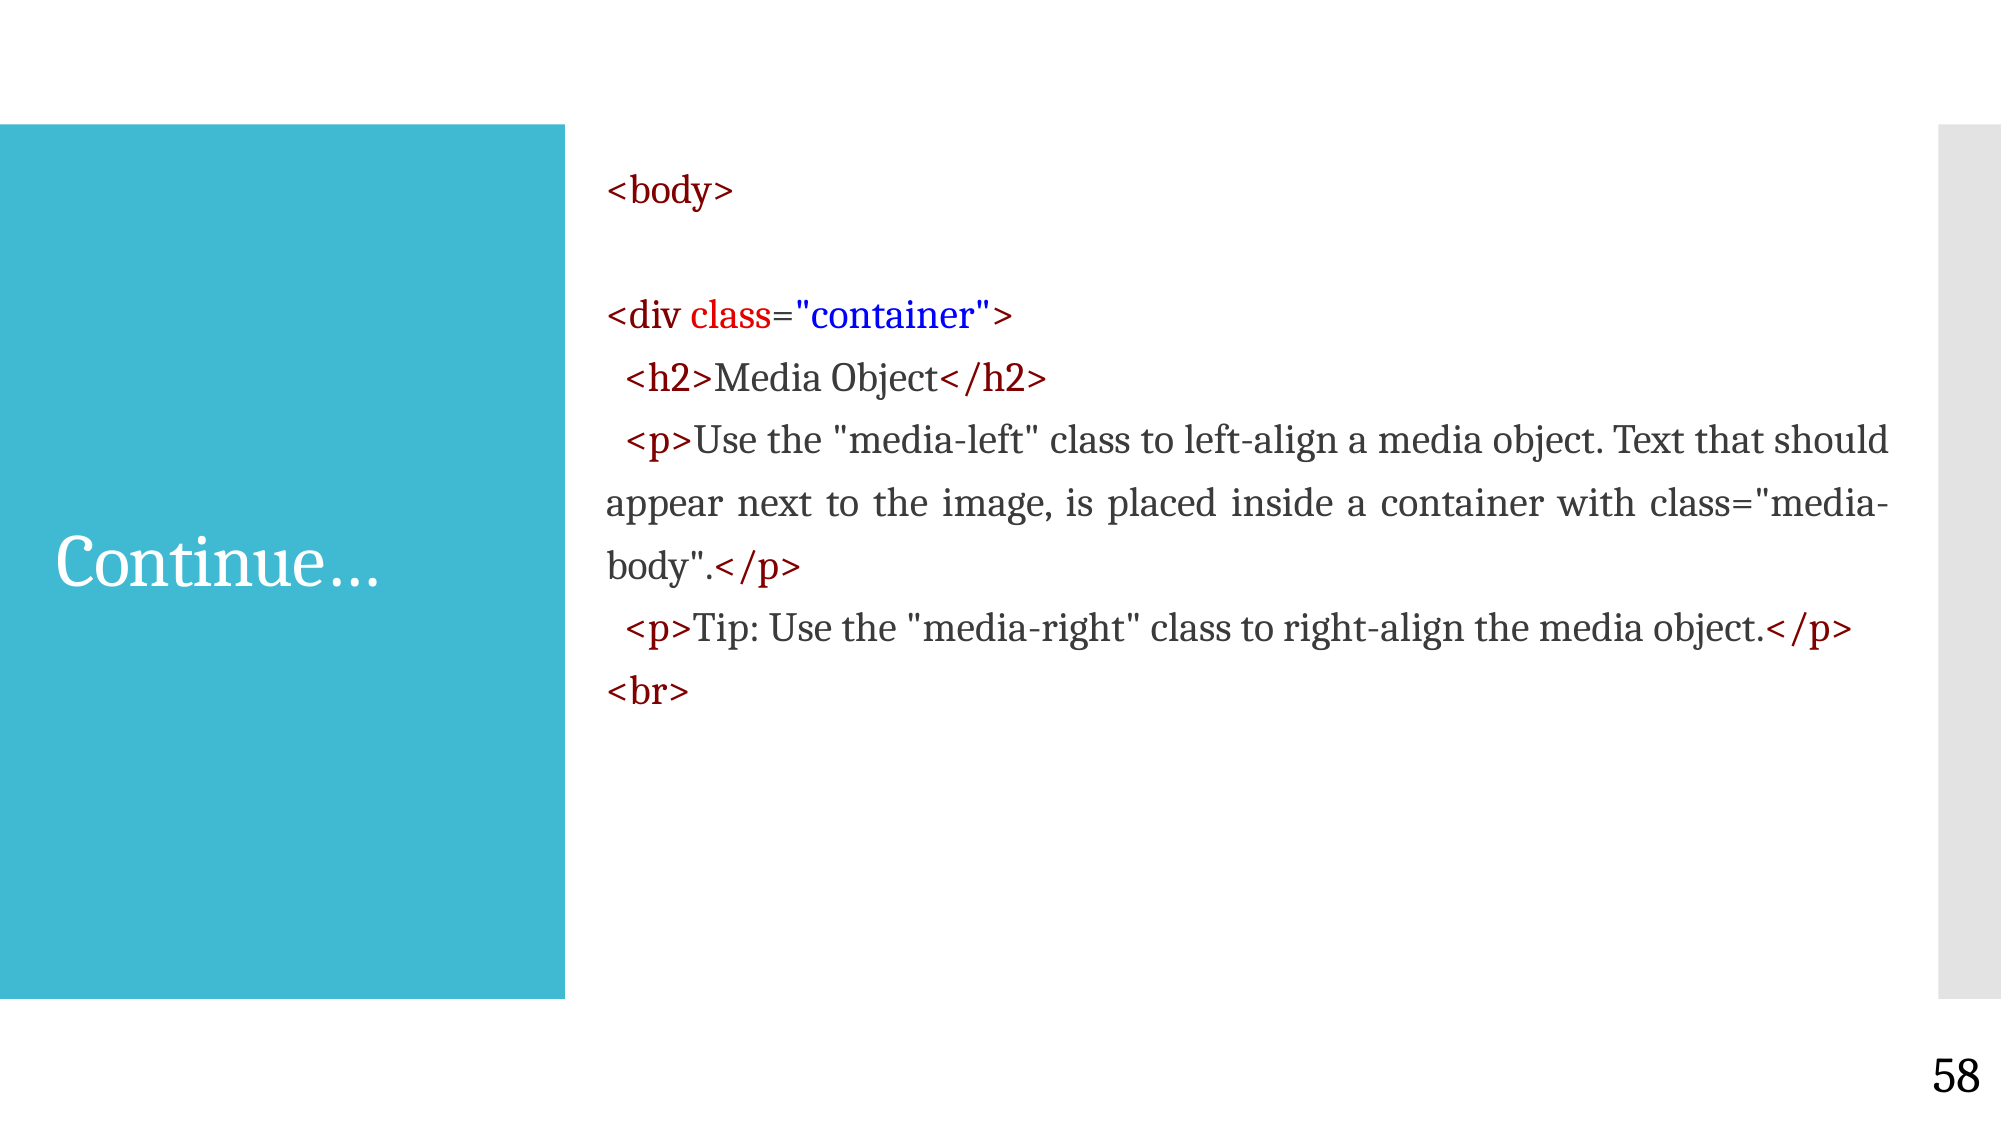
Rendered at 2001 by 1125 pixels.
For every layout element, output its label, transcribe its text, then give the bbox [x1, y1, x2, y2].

slide_number 58 [1744, 1042, 1996, 1103]
list <body> <div class="container"> <h2>Media Object</h2> <p>Use the "media-left" class to left-align a media object. Text that should appear next to the image, is placed inside a container with class="media-body".</p> <p>Tip: Use the "media-right" class to right-align the media object.</p> <br> [591, 141, 1906, 982]
title Continue… [41, 184, 525, 940]
